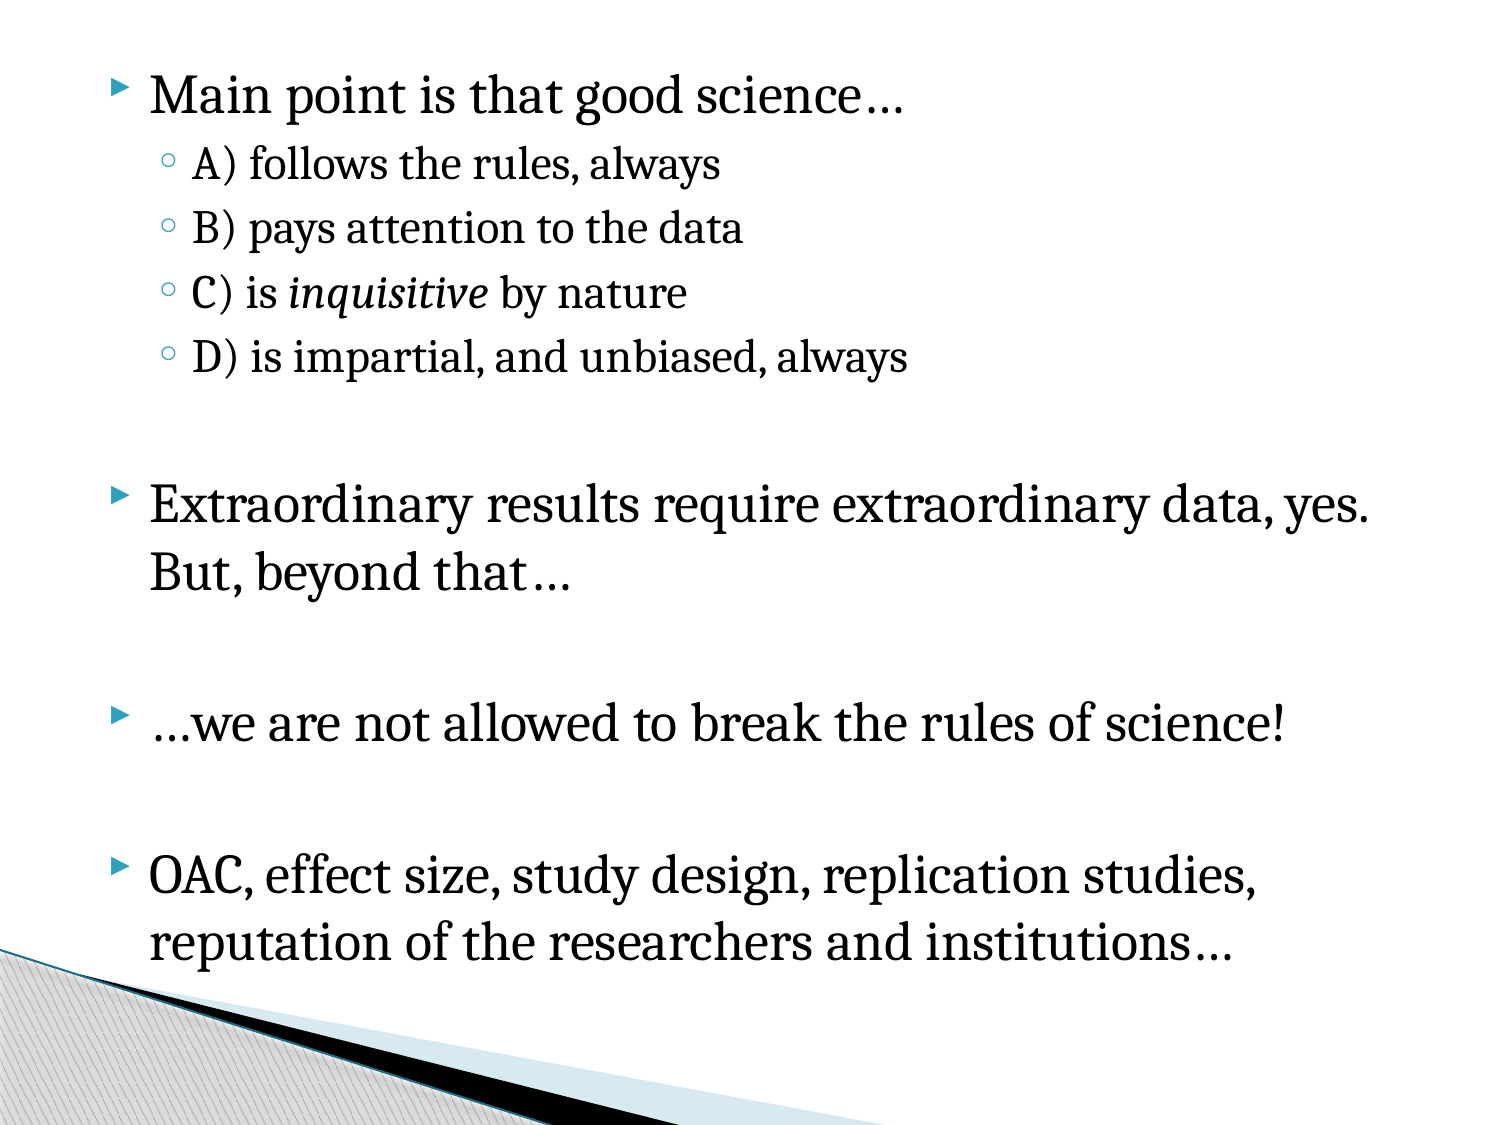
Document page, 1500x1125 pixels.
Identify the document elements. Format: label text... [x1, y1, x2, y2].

list Main point is that good science… A) follows the rules, always B) pays attention to the data C) is inquisitive by nature D) is impartial, and unbiased, always Extraordinary results require extraordinary data, yes. But, beyond that… …we are not allowed to break the rules of science! OAC, effect size, study design, replication studies, reputation of the researchers and institutions… [75, 50, 1425, 1005]
